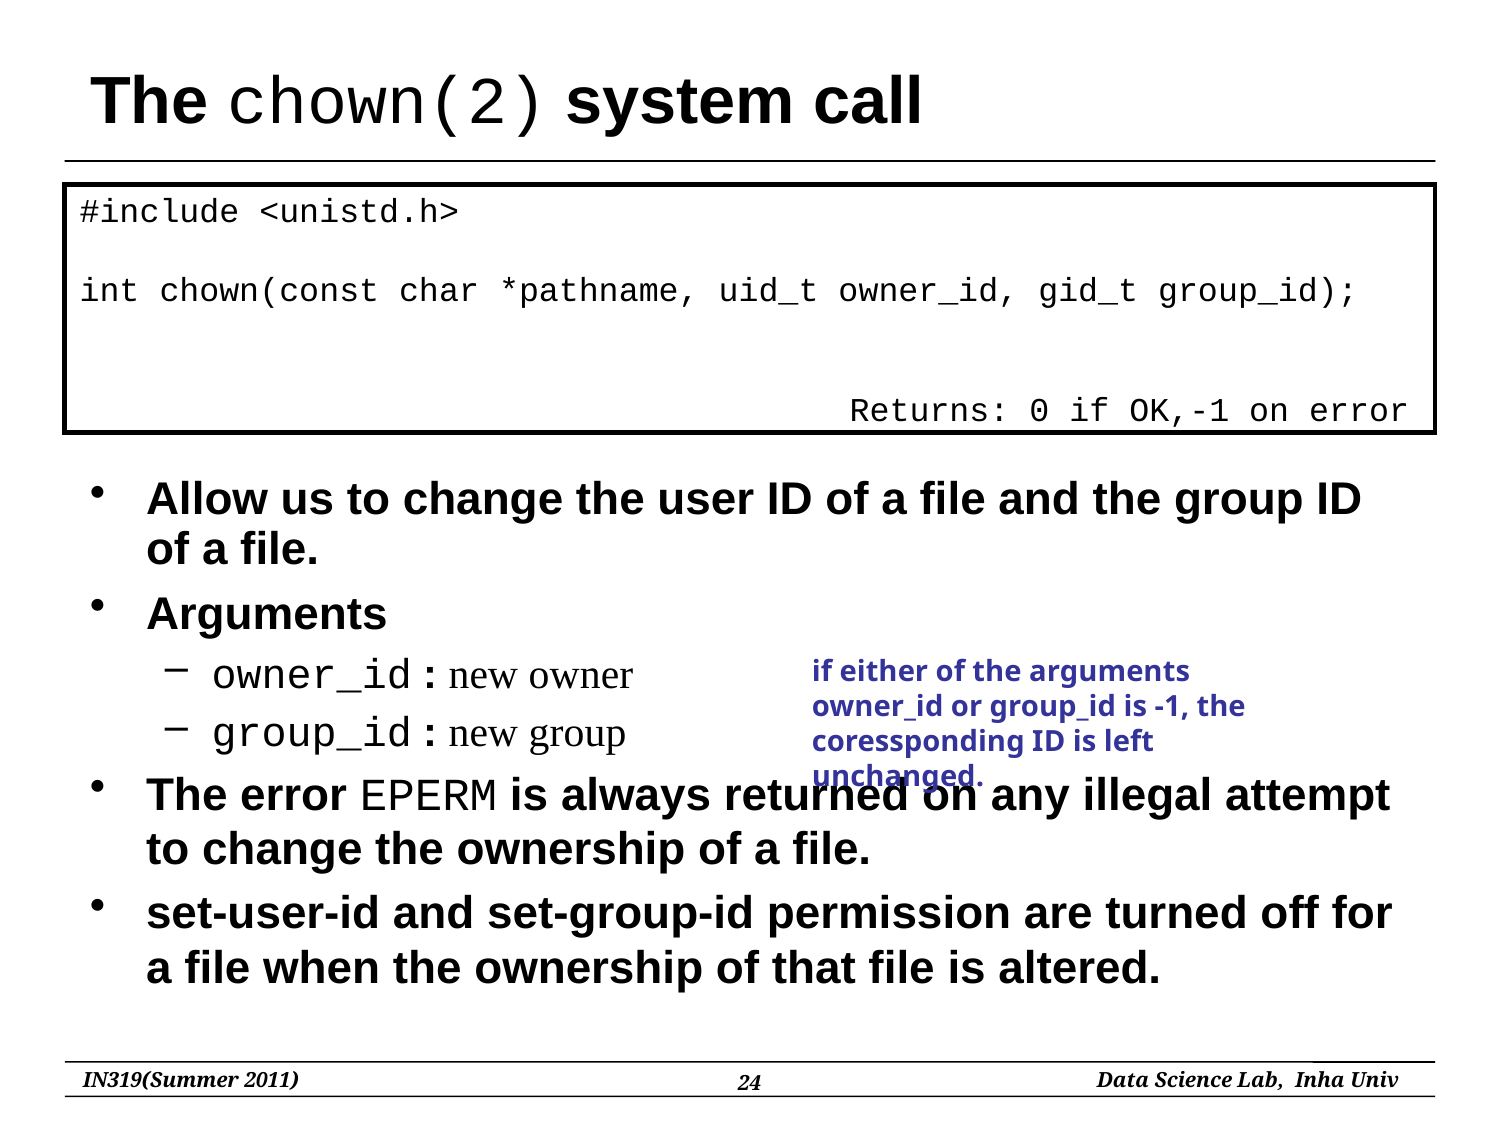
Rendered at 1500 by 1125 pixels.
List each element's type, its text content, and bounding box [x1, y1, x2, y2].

title The chown(2) system call [74, 44, 1426, 150]
text_box #include <unistd.h> int chown(const char *pathname, uid_t owner_id, gid_t group_id); Returns: 0 if OK,-1 on error [64, 184, 1436, 433]
text_box Allow us to change the user ID of a file and the group ID of a file. Arguments owner_id : new owner group_id : new group The error EPERM is always returned on any illegal attempt to change the ownership of a file. set-user-id and set-group-id permission are turned off for a file when the ownership of that file is altered. [74, 467, 1425, 1035]
slide_number 24 [574, 1061, 925, 1109]
text_box if either of the arguments owner_id or group_id is -1, the coressponding ID is left unchanged. [797, 645, 1341, 800]
